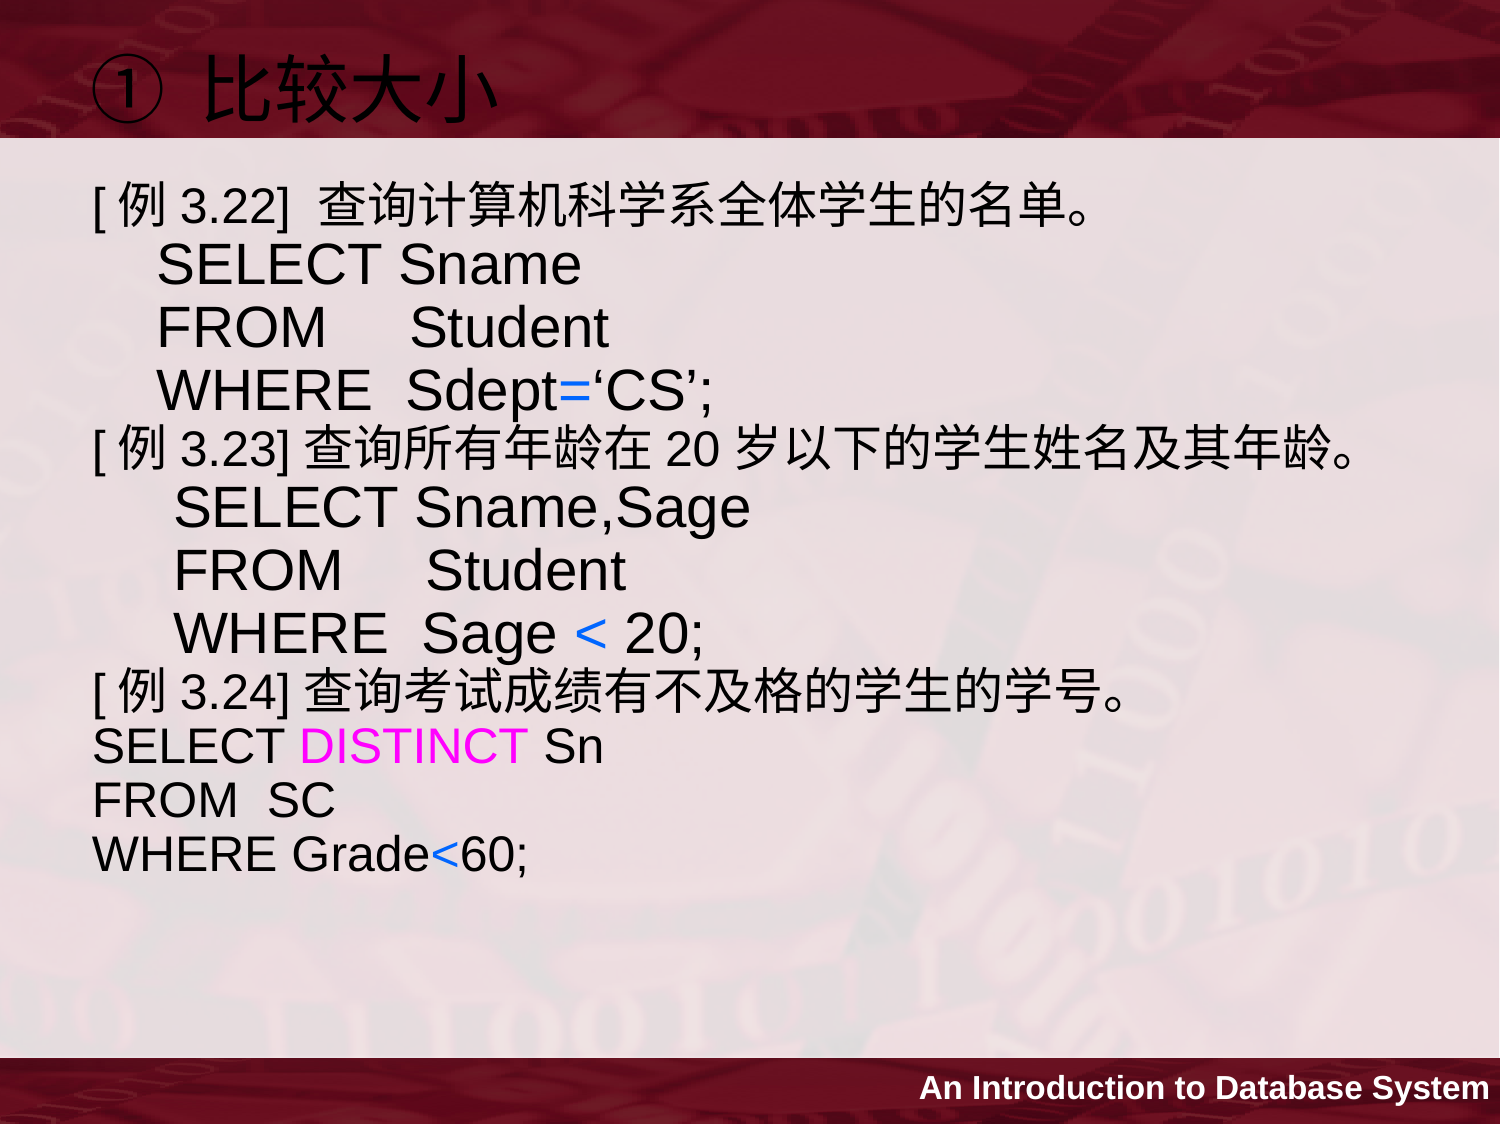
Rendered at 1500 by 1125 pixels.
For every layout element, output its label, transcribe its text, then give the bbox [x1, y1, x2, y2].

list [例3.22] 查询计算机科学系全体学生的名单。 SELECT Sname FROM Student WHERE Sdept=‘CS’; [例3.23]查询所有年龄在20岁以下的学生姓名及其年龄。 SELECT Sname,Sage FROM Student WHERE Sage < 20; [例3.24]查询考试成绩有不及格的学生的学号。 SELECT DISTINCT Sn FROM SC WHERE Grade<60; [76, 172, 1402, 977]
title ① 比较大小 [75, 0, 1425, 181]
picture [0, 0, 1500, 1124]
